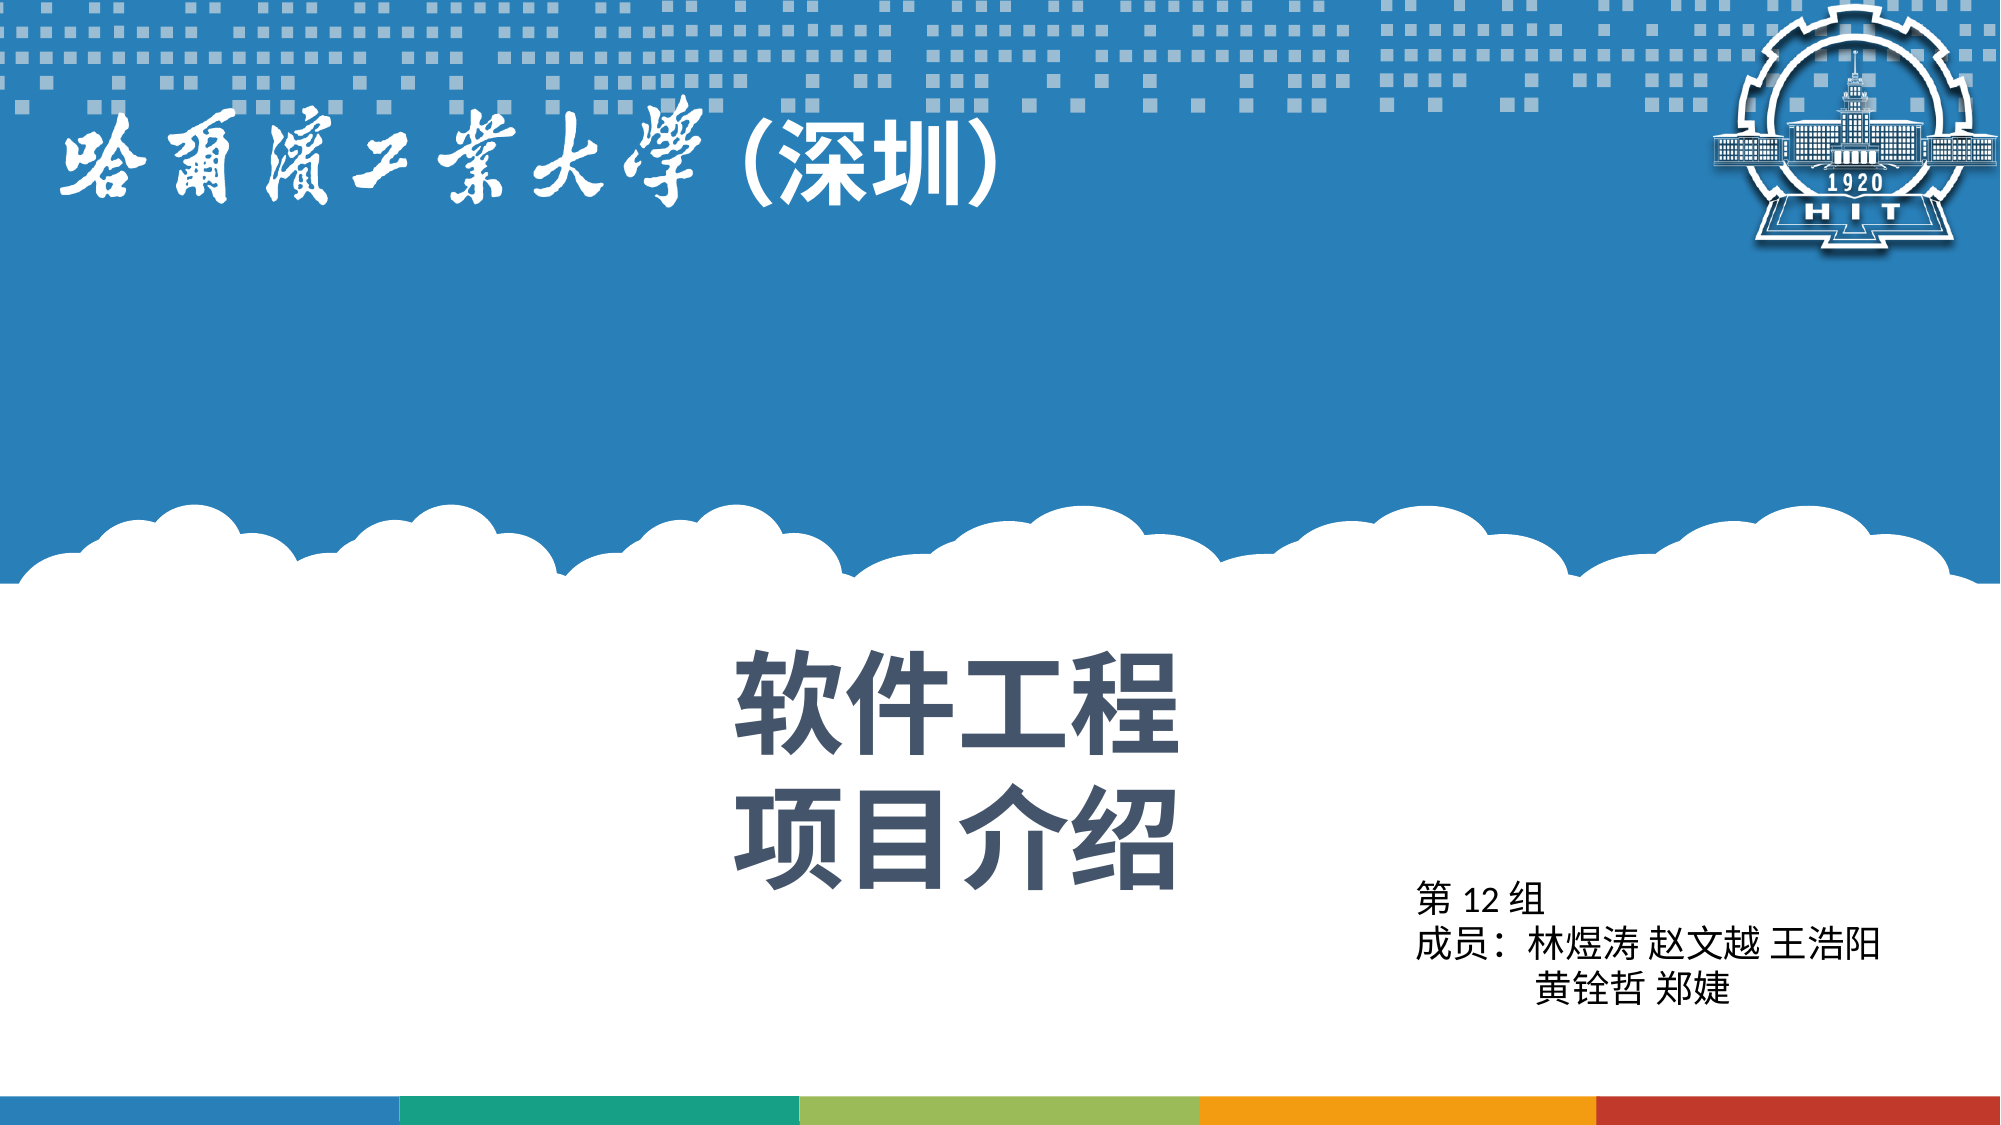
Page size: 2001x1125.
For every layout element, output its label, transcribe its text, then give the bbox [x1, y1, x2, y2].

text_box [0, 0, 1708, 115]
picture [1708, 0, 2000, 259]
picture [27, 81, 736, 229]
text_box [0, 1096, 2000, 1125]
text_box （深圳） [735, 115, 1073, 226]
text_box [0, 504, 2000, 1096]
